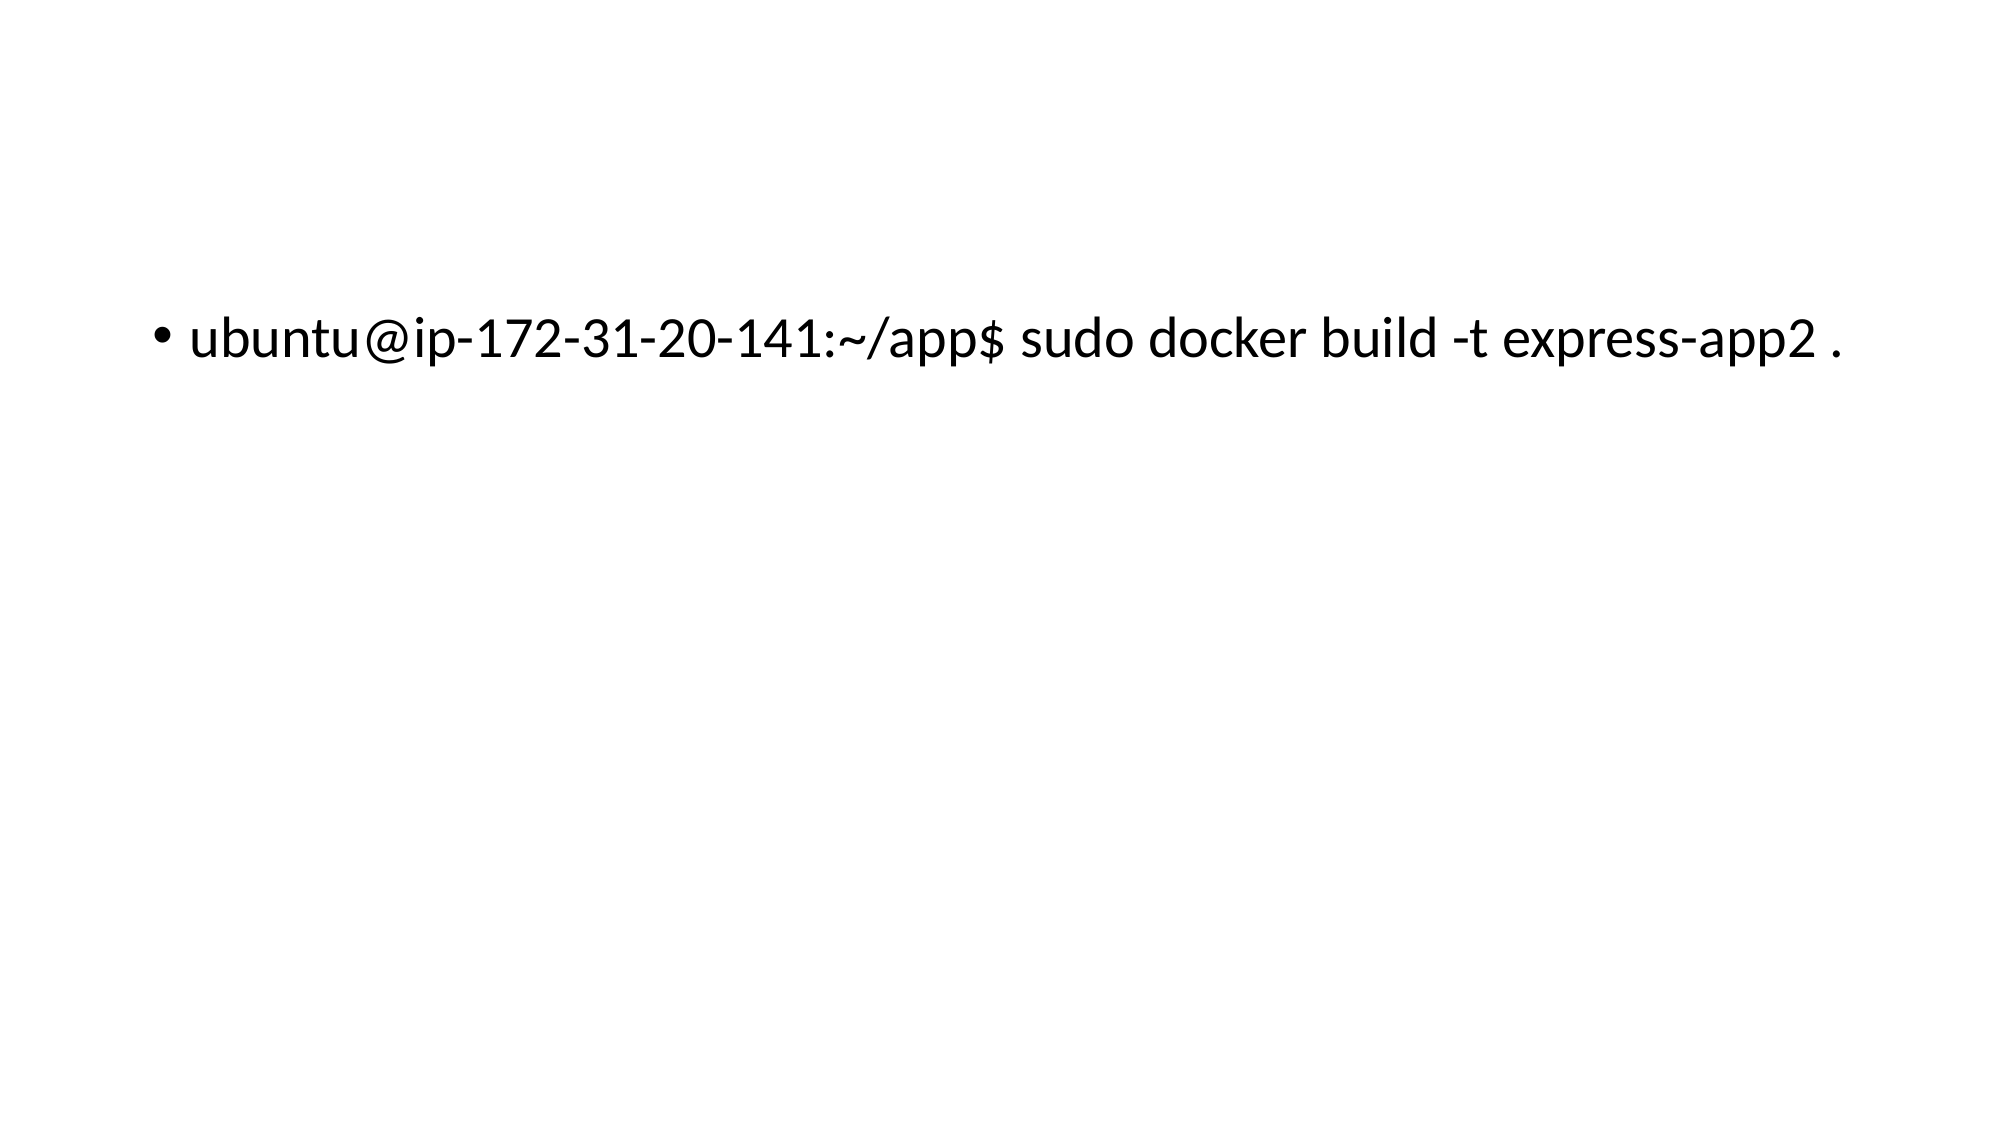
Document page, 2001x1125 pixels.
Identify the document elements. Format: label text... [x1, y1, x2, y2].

list ubuntu@ip-172-31-20-141:~/app$ sudo docker build -t express-app2 . [137, 299, 1863, 1014]
